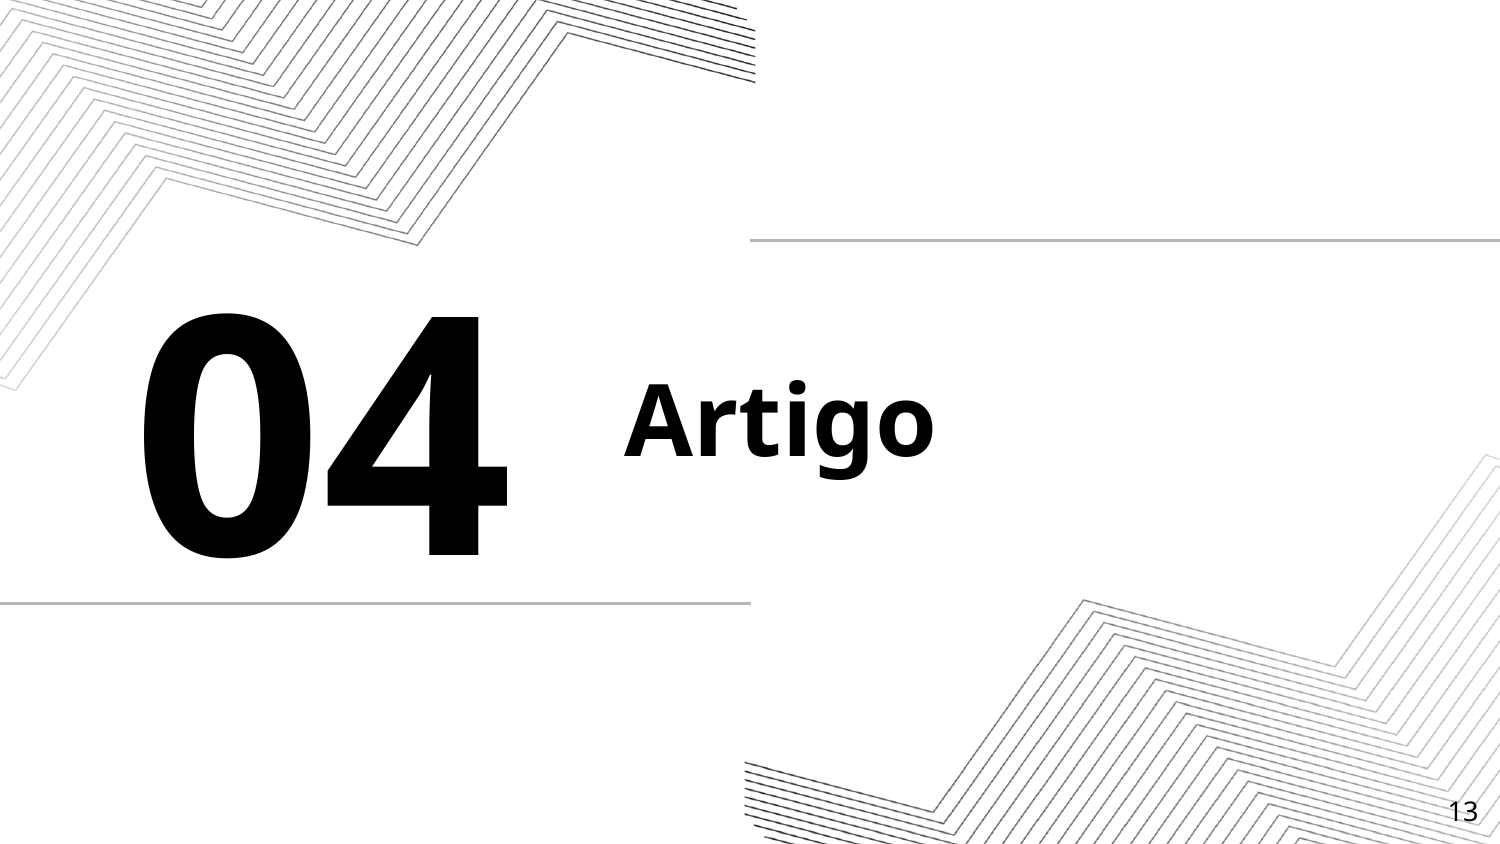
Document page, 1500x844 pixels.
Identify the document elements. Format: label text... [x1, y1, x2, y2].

title 04 [116, 255, 641, 589]
picture [744, 454, 1500, 844]
picture [0, 0, 756, 391]
slide_number ‹#› [1403, 779, 1494, 844]
title Artigo [641, 341, 1464, 492]
